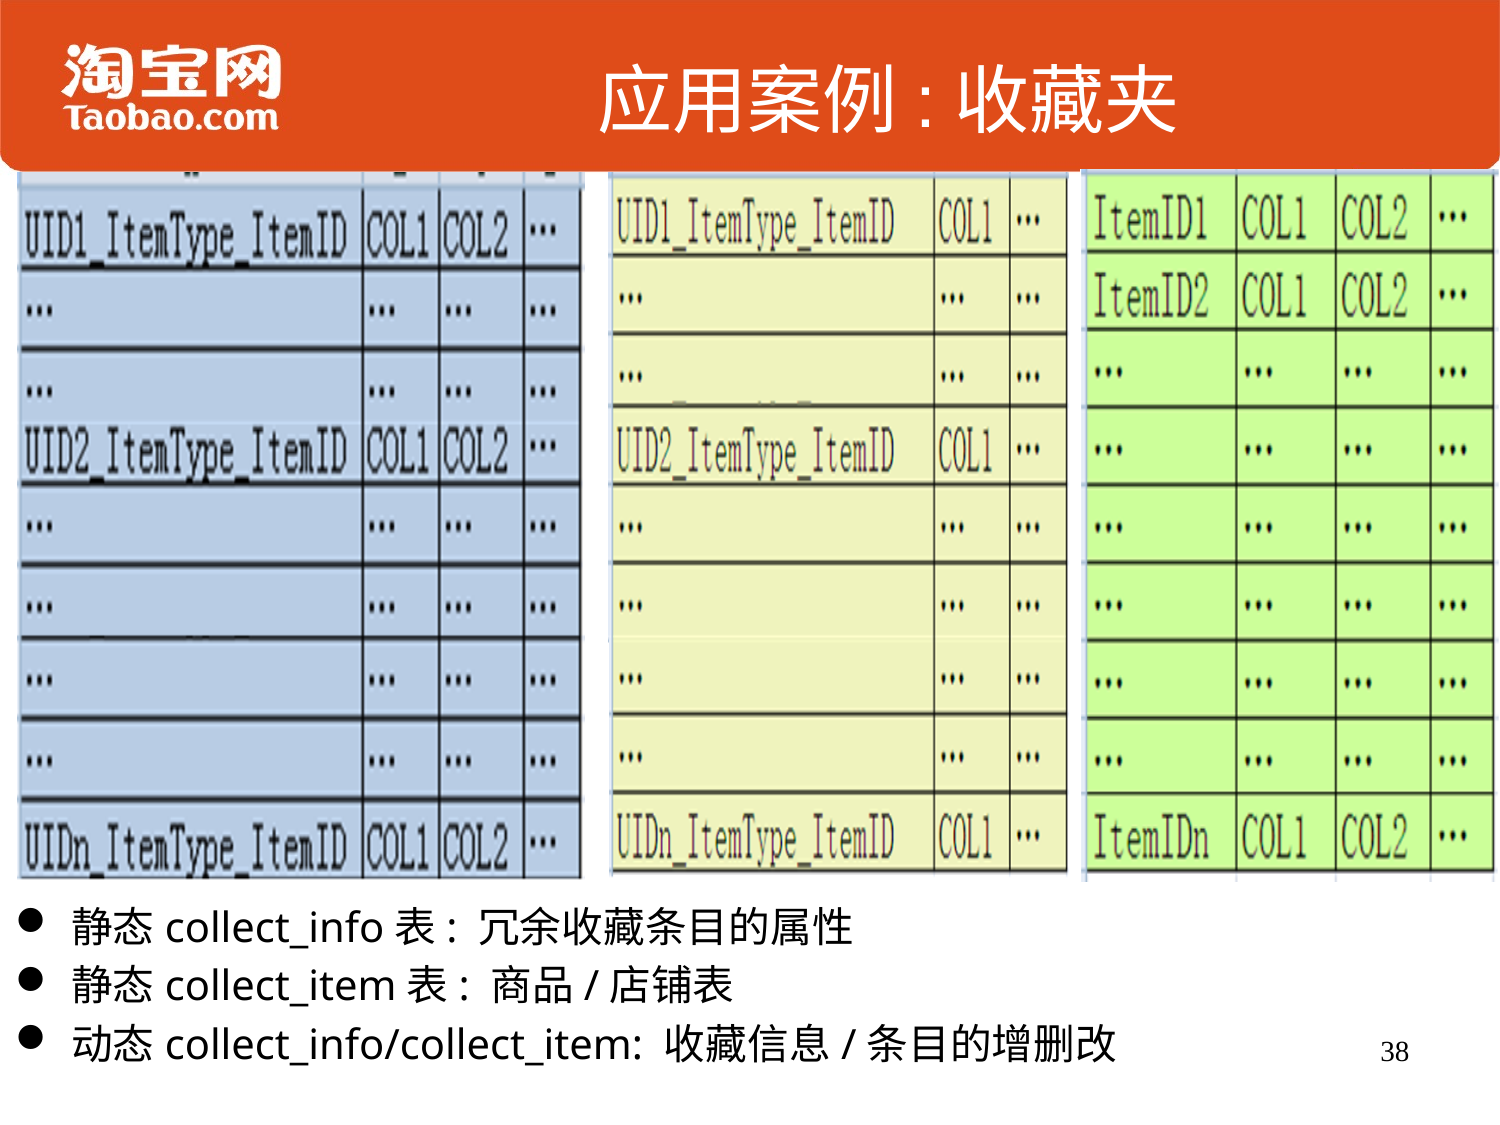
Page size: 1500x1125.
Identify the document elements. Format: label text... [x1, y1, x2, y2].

title 应用案例:收藏夹 [351, 45, 1425, 164]
picture [0, 0, 1500, 882]
list 静态collect_info表: 冗余收藏条目的属性 静态collect_item表: 商品/店铺表 动态collect_info/collect_item: 收藏信息/条目的增删改 [0, 893, 1471, 1071]
slide_number 38 [1074, 1024, 1426, 1103]
